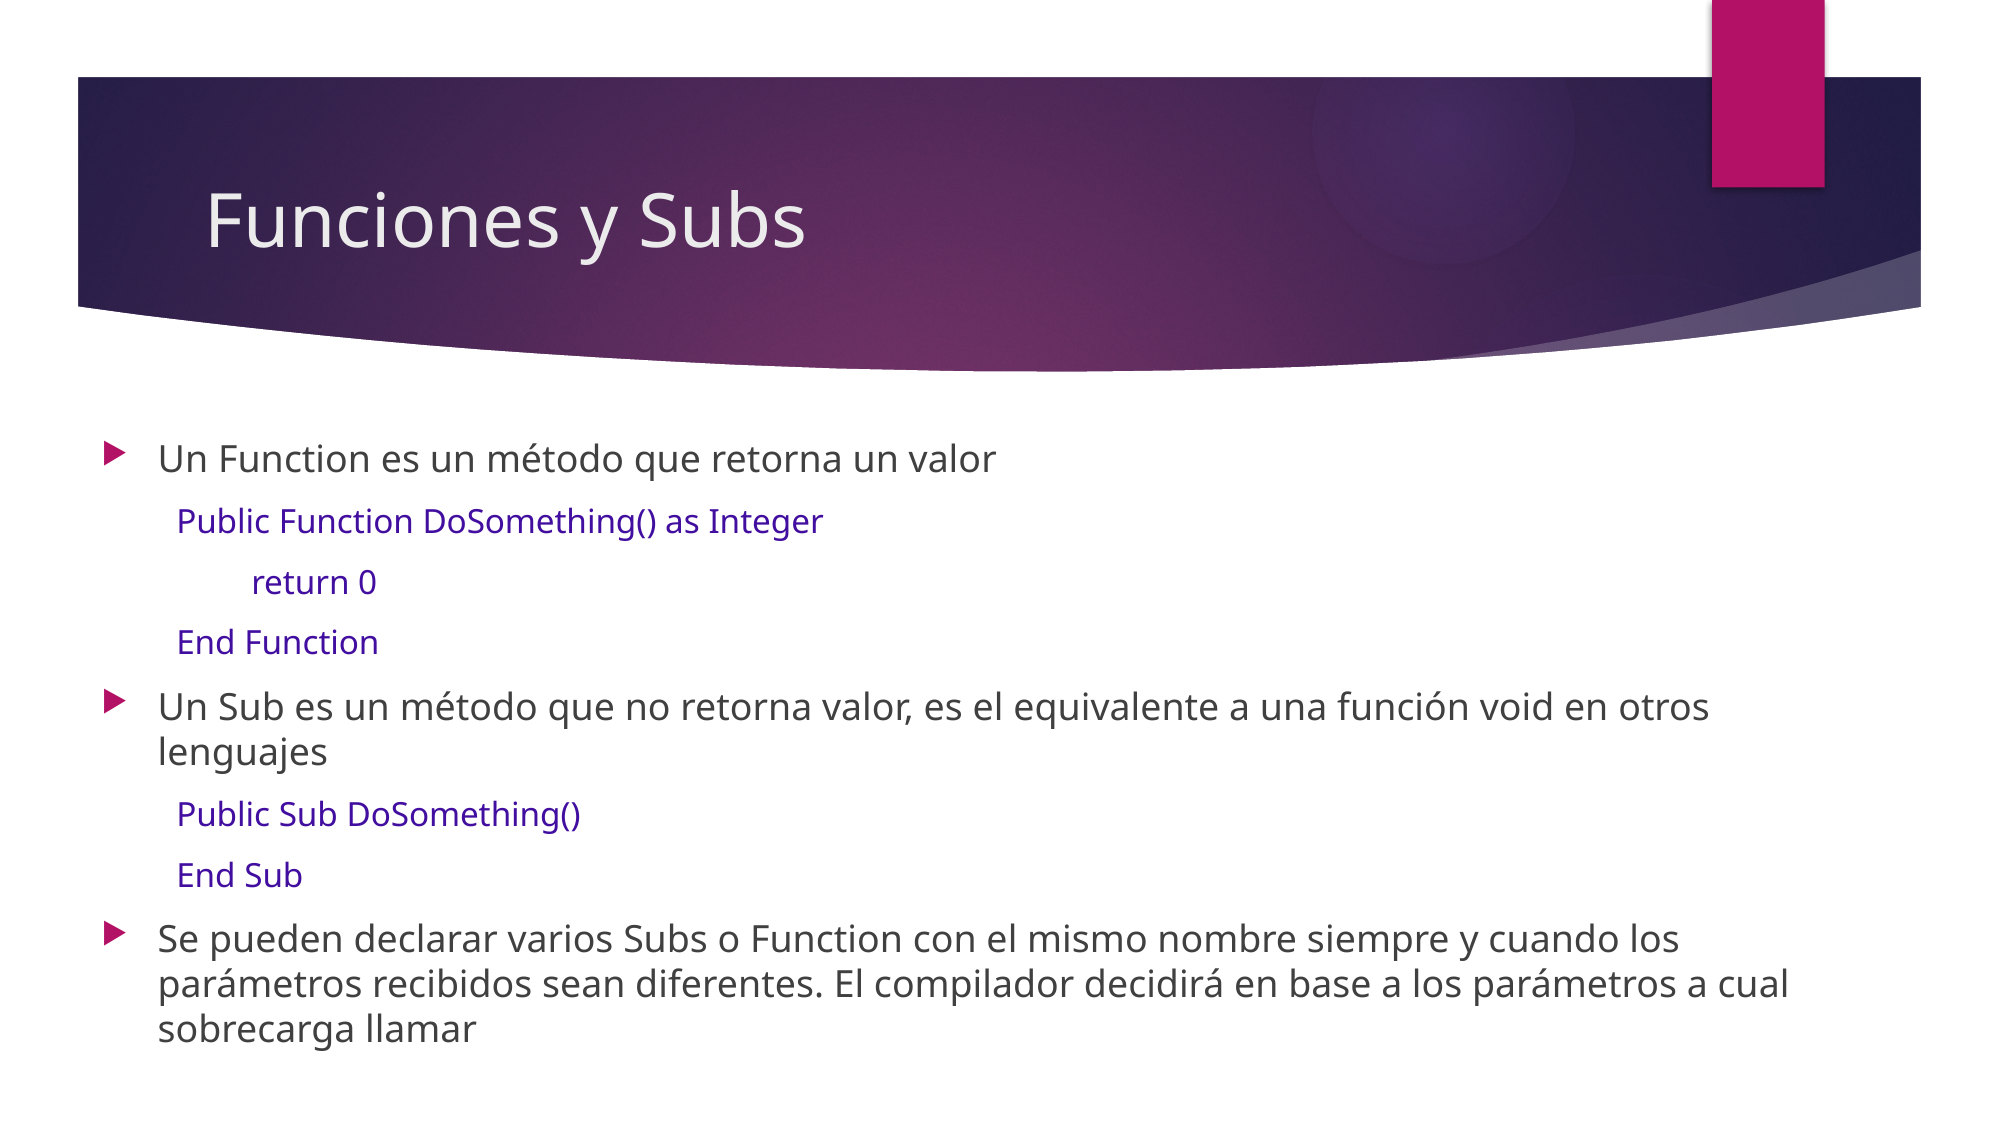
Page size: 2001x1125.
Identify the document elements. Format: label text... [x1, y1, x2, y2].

title Funciones y Subs [189, 159, 1627, 276]
list Un Function es un método que retorna un valor Public Function DoSomething() as Integer return 0 End Function Un Sub es un método que no retorna valor, es el equivalente a una función void en otros lenguajes Public Sub DoSomething() End Sub Se pueden declarar varios Subs o Function con el mismo nombre siempre y cuando los parámetros recibidos sean diferentes. El compilador decidirá en base a los parámetros a cual sobrecarga llamar [86, 427, 1887, 1091]
